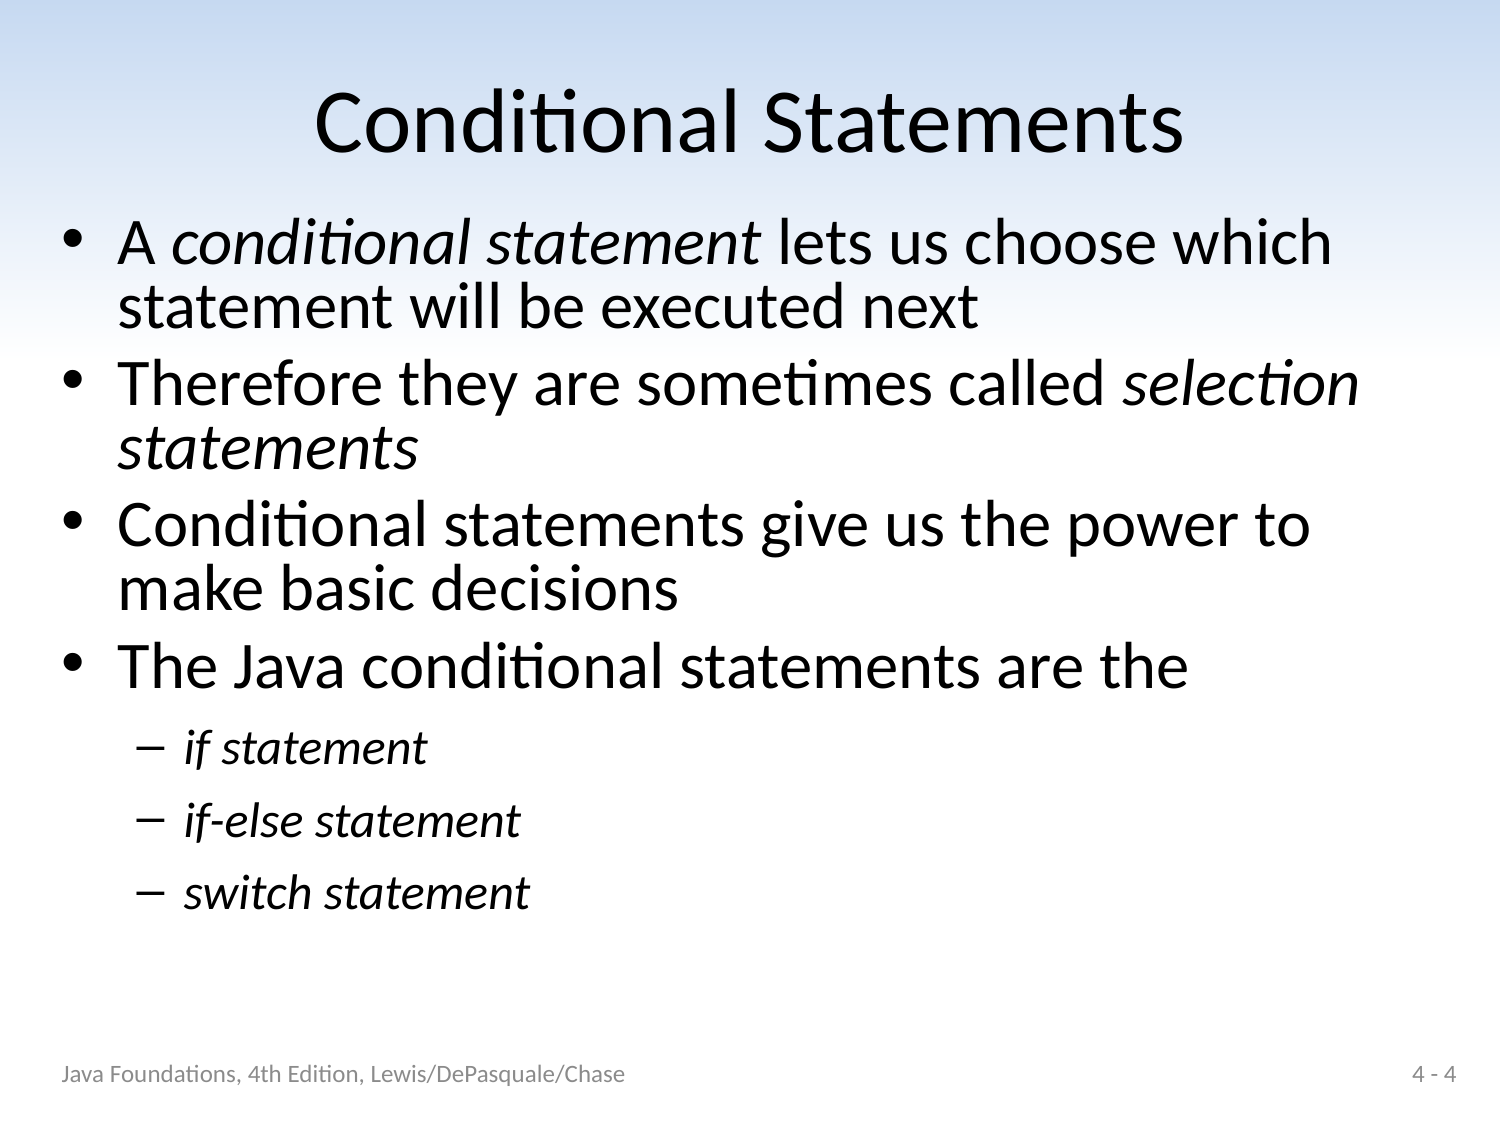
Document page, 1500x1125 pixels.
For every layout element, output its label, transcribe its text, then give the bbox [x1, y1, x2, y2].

footer Java Foundations, 4th Edition, Lewis/DePasquale/Chase [46, 1042, 1121, 1103]
list A conditional statement lets us choose which statement will be executed next Therefore they are sometimes called selection statements Conditional statements give us the power to make basic decisions The Java conditional statements are the if statement if-else statement switch statement [46, 205, 1473, 1043]
title Conditional Statements [28, 45, 1473, 186]
slide_number 4 - 4 [1121, 1042, 1472, 1103]
